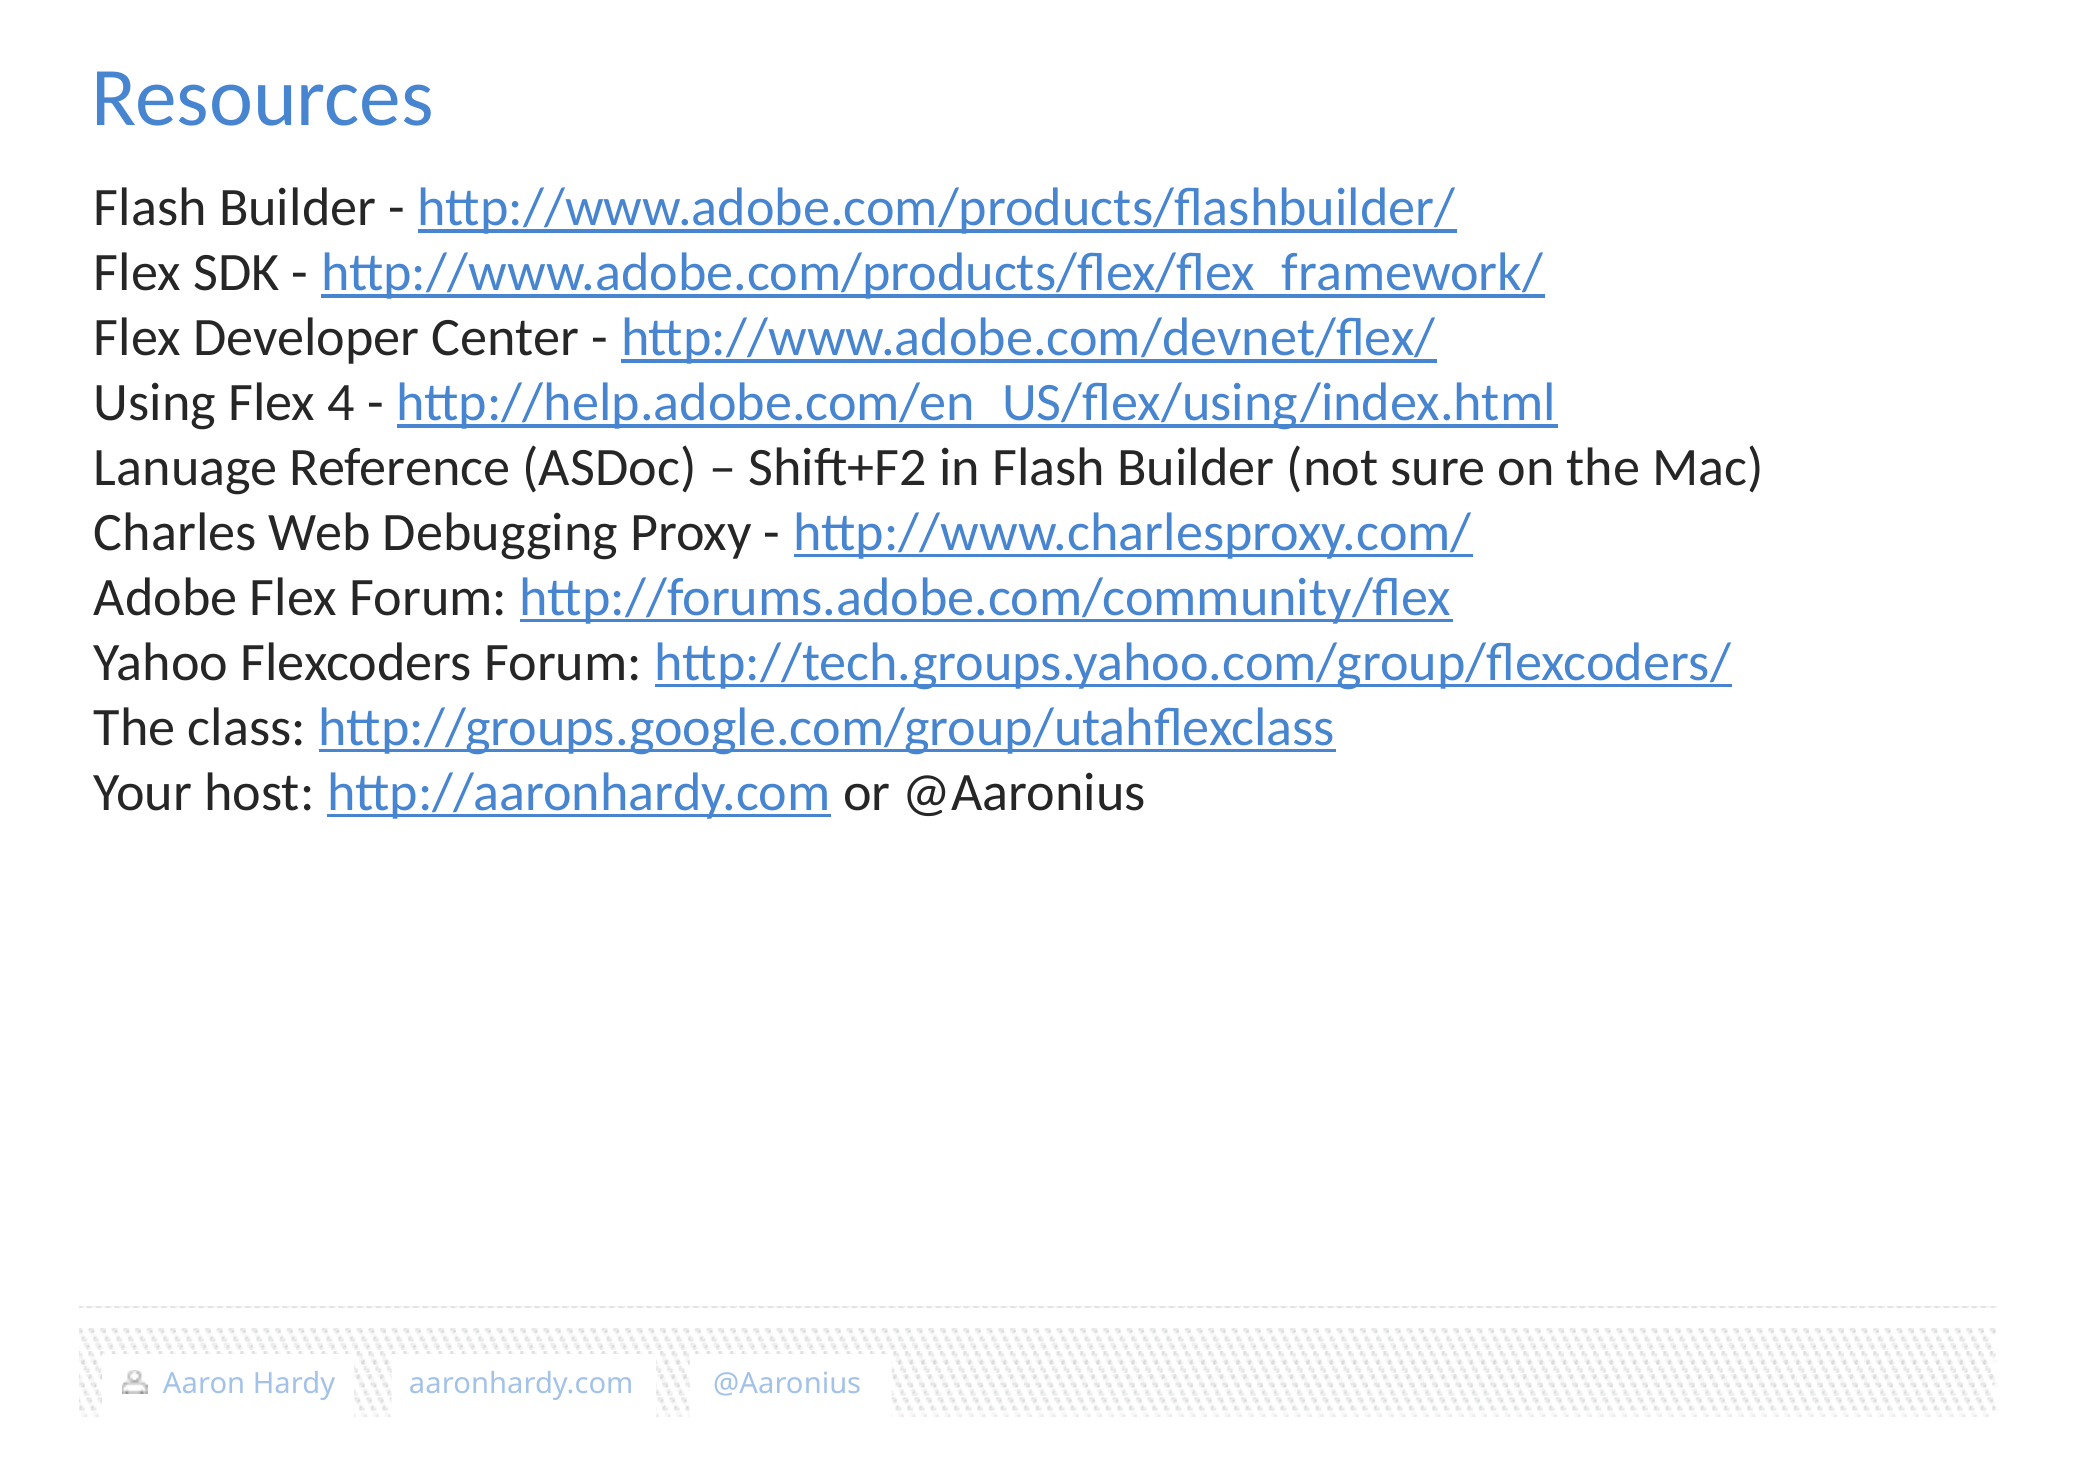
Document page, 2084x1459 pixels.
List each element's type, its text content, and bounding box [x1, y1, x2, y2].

list Resources [76, 34, 1992, 160]
picture [79, 1306, 1998, 1417]
list Flash Builder - http://www.adobe.com/products/flashbuilder/ Flex SDK - http://www.adobe.com/products/flex/flex_framework/ Flex Developer Center - http://www.adobe.com/devnet/flex/ Using Flex 4 - http://help.adobe.com/en_US/flex/using/index.html Lanuage Reference (ASDoc) – Shift+F2 in Flash Builder (not sure on the Mac) Charles Web Debugging Proxy - http://www.charlesproxy.com/ Adobe Flex Forum: http://forums.adobe.com/community/flex Yahoo Flexcoders Forum: http://tech.groups.yahoo.com/group/flexcoders/ The class: http://groups.google.com/group/utahflexclass Your host: http://aaronhardy.com or @Aaronius [79, 164, 1992, 1290]
picture [122, 1370, 148, 1394]
